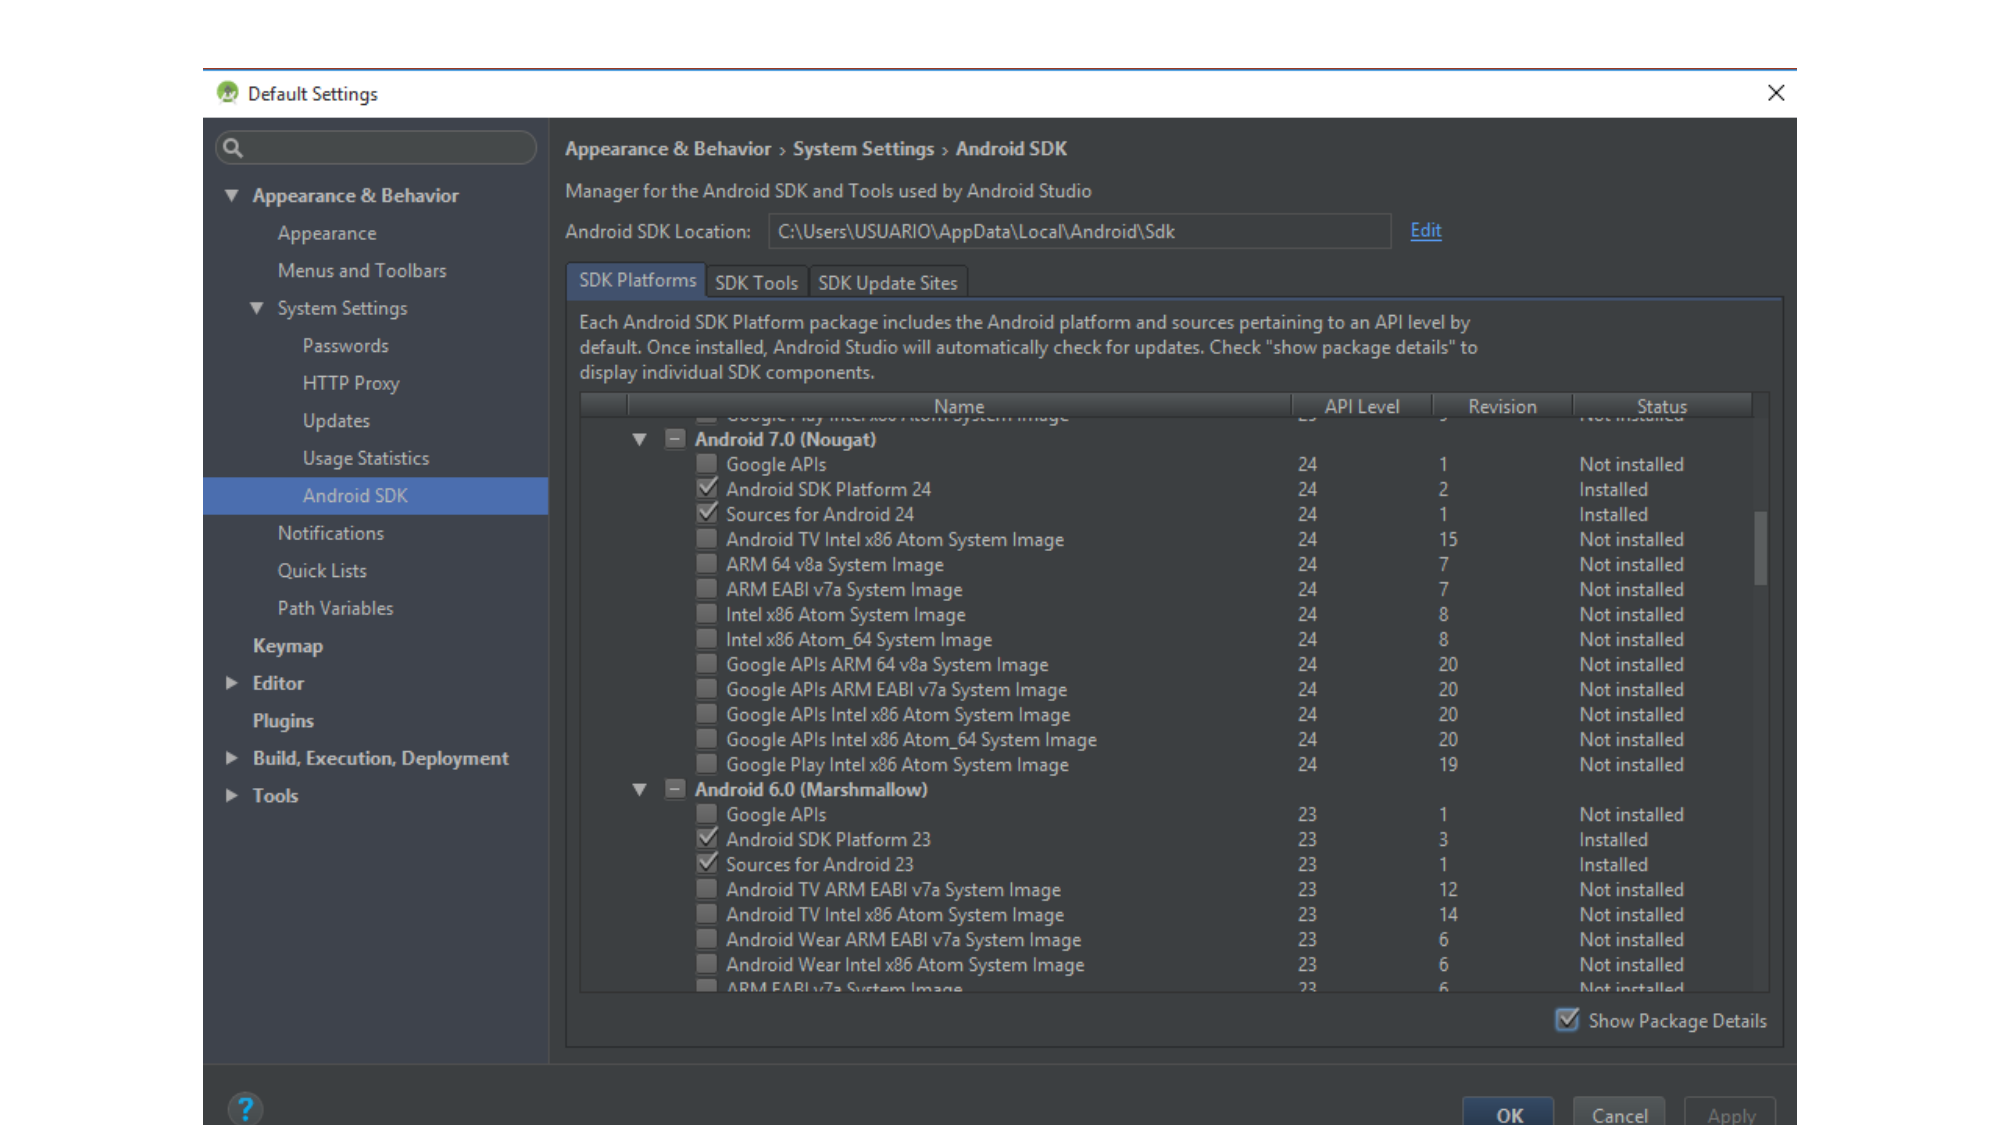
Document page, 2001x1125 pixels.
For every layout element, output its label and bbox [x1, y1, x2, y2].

picture [203, 67, 1797, 1125]
